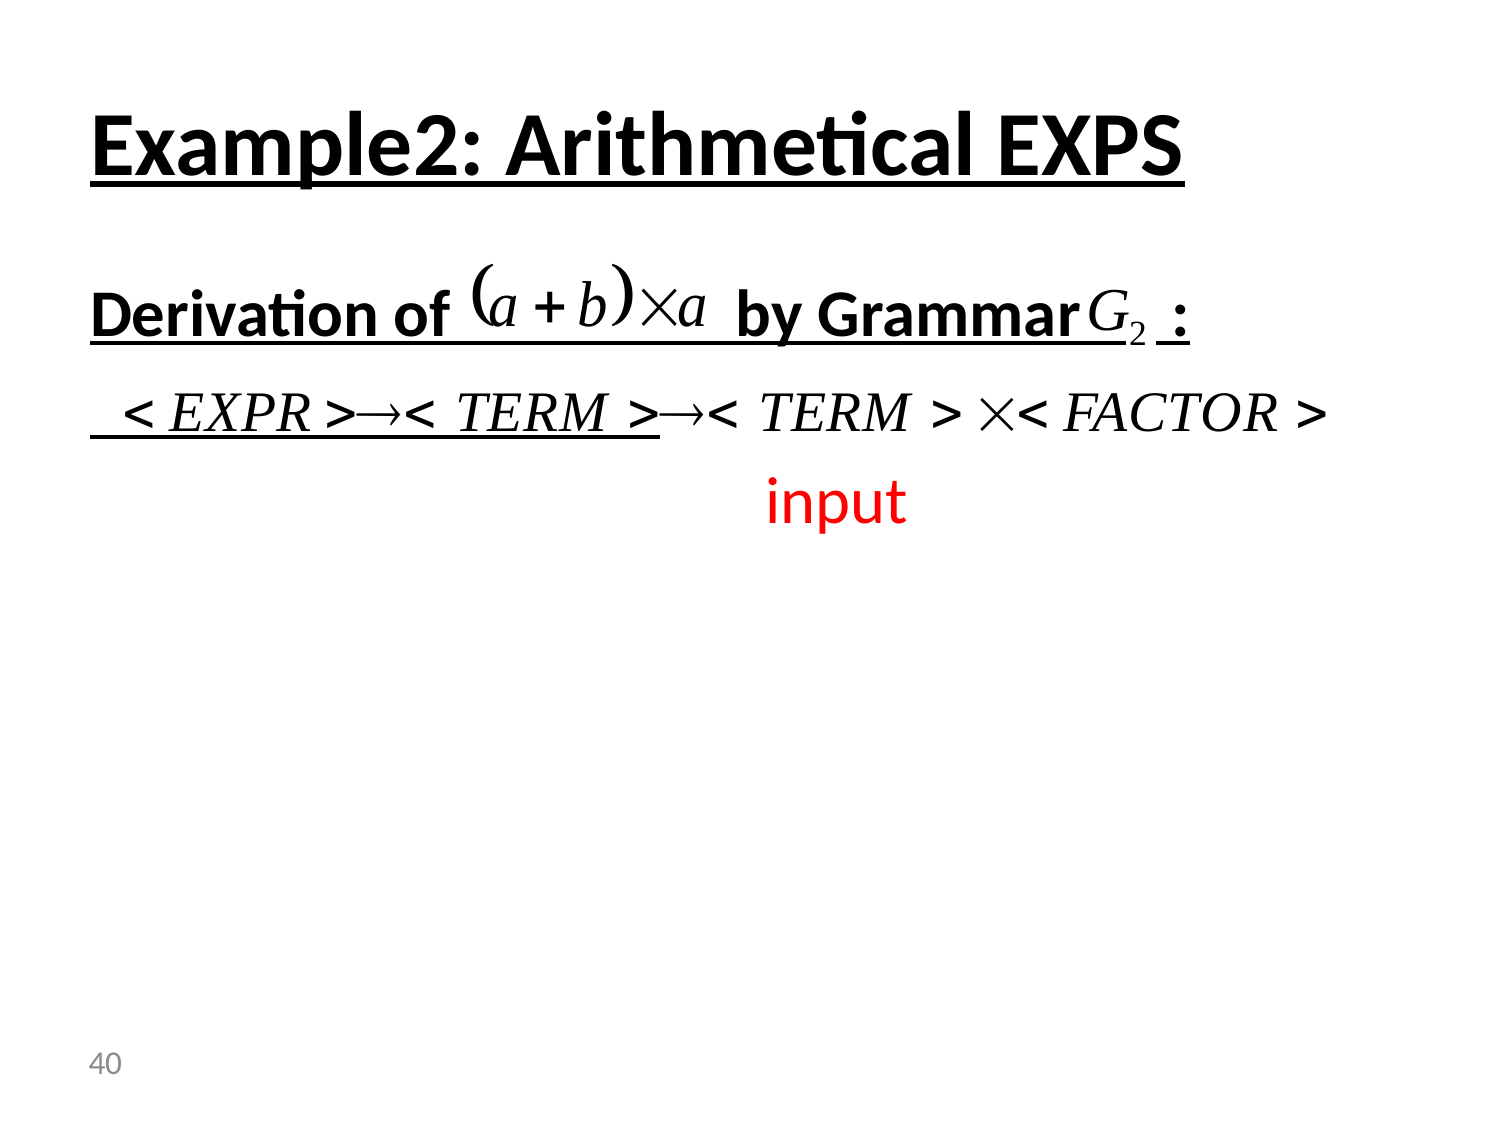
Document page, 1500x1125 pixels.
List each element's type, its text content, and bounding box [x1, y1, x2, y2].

slide_number 40 [58, 1031, 409, 1092]
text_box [114, 378, 1337, 446]
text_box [1078, 269, 1161, 356]
title Example2: Arithmetical EXPS [75, 45, 1425, 233]
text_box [461, 261, 721, 354]
list Derivation of by Grammar : input [75, 262, 1425, 1005]
